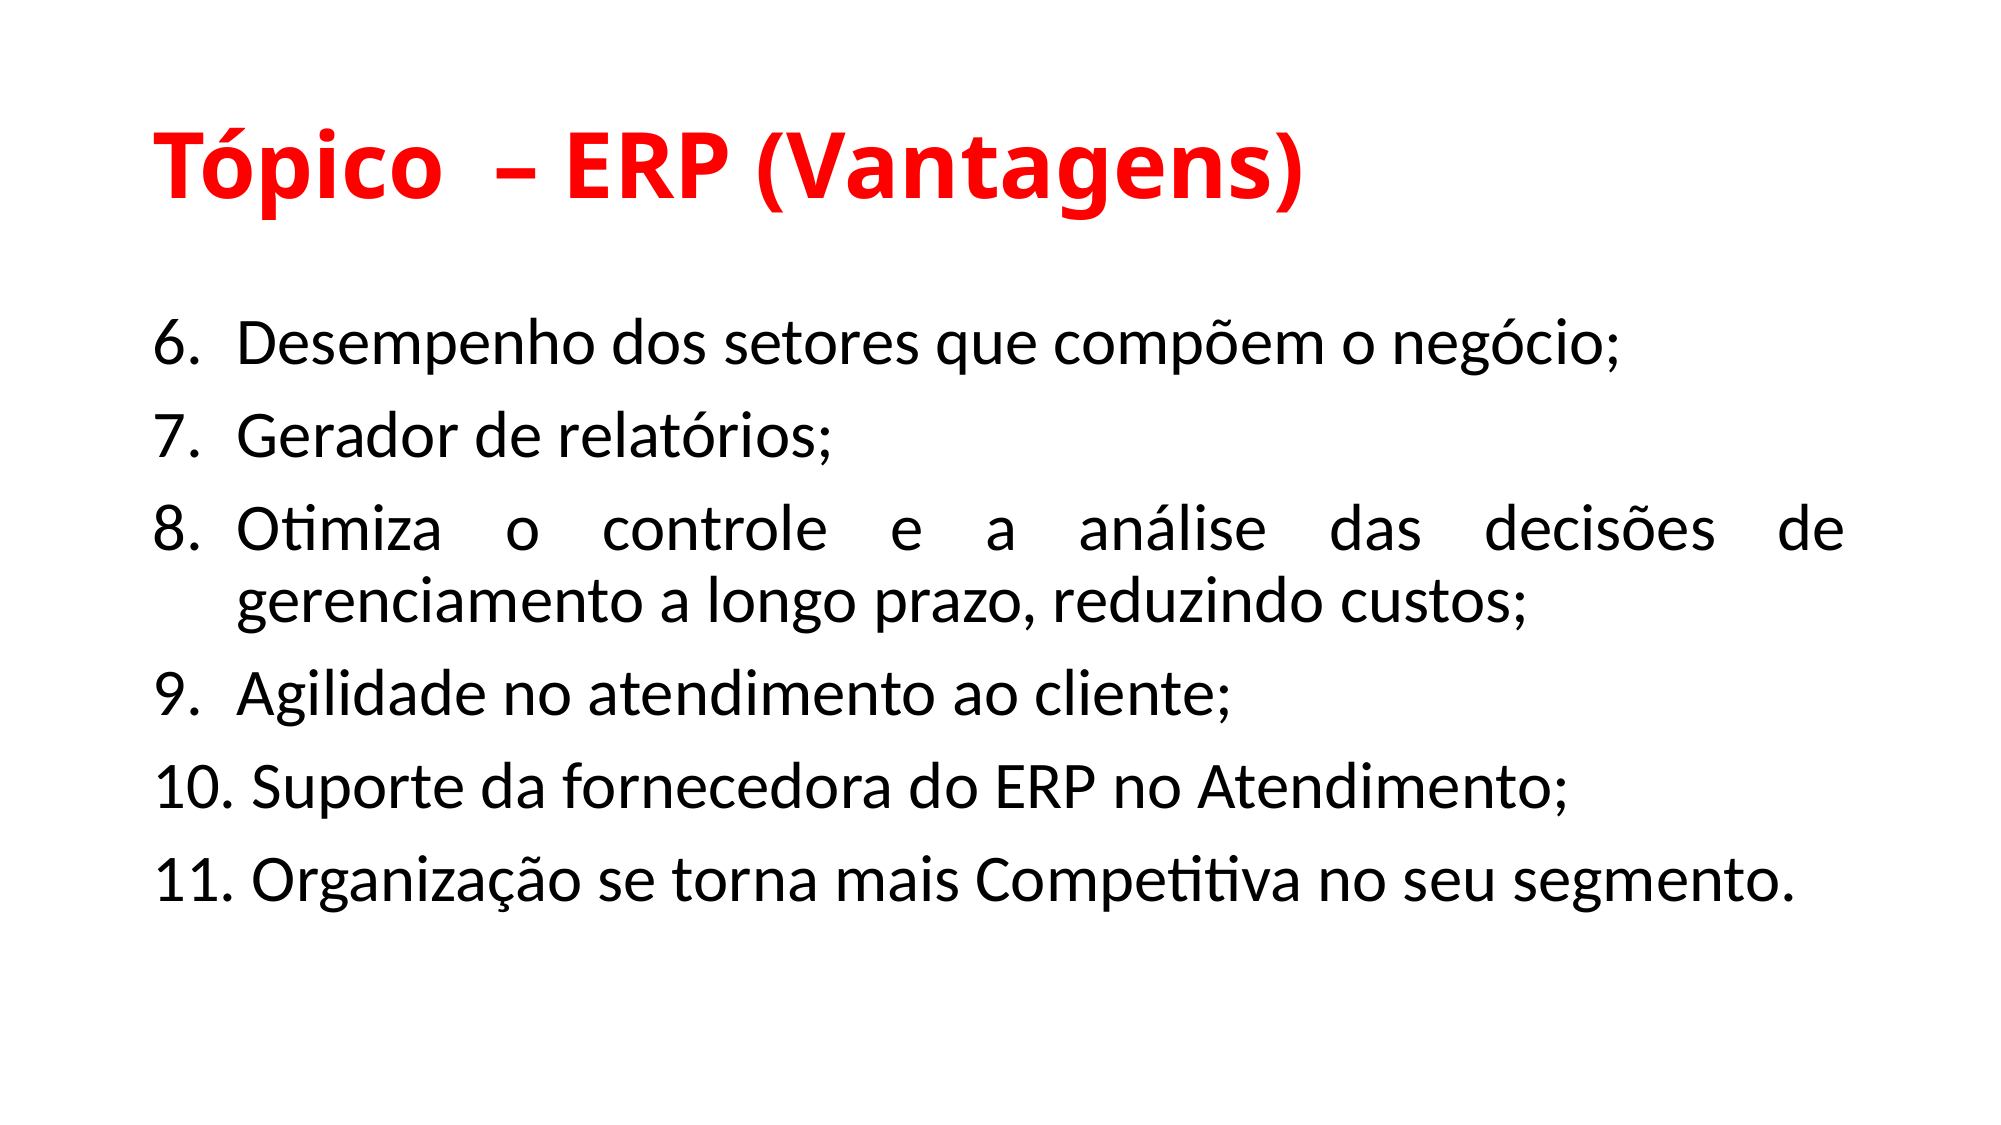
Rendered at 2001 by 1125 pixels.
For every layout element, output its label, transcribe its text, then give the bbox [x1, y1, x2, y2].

list Desempenho dos setores que compõem o negócio; Gerador de relatórios; Otimiza o controle e a análise das decisões de gerenciamento a longo prazo, reduzindo custos; Agilidade no atendimento ao cliente; Suporte da fornecedora do ERP no Atendimento; Organização se torna mais Competitiva no seu segmento. [137, 299, 1863, 1014]
title Tópico – ERP (Vantagens) [137, 59, 1863, 278]
